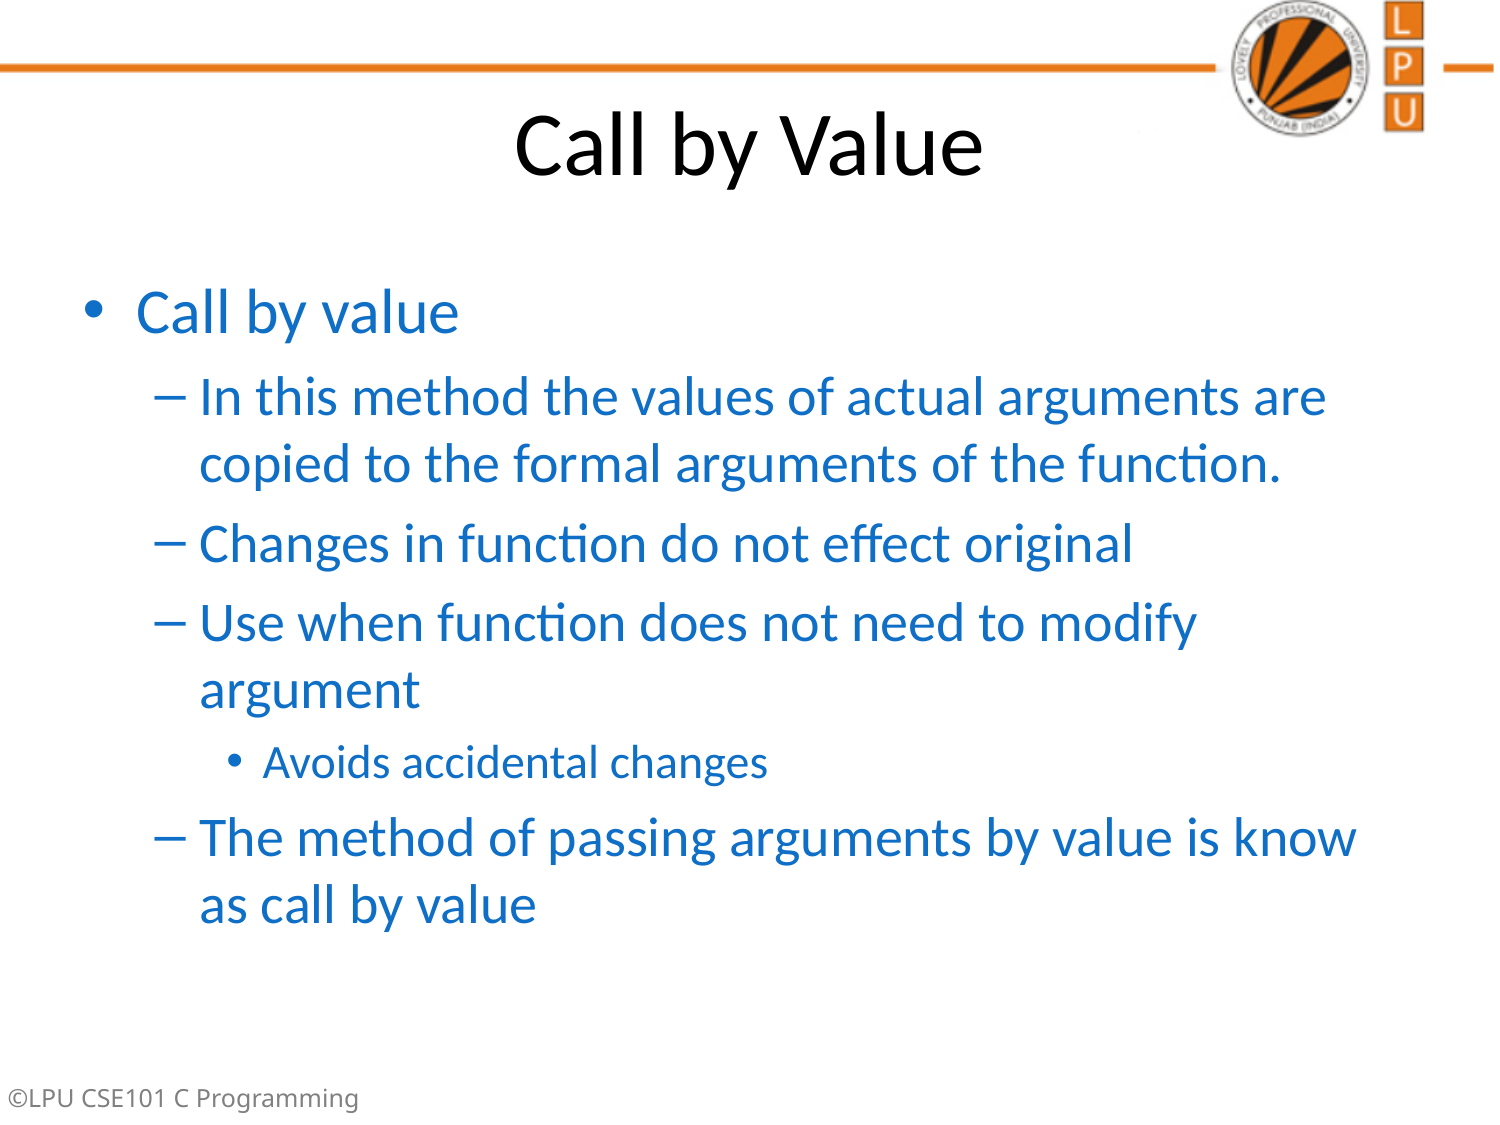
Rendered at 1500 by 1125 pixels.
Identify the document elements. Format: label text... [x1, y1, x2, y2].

picture [0, 0, 1497, 155]
title Call by Value [74, 44, 1426, 234]
list Call by value In this method the values of actual arguments are copied to the formal arguments of the function. Changes in function do not effect original Use when function does not need to modify argument Avoids accidental changes The method of passing arguments by value is know as call by value [74, 261, 1426, 1006]
